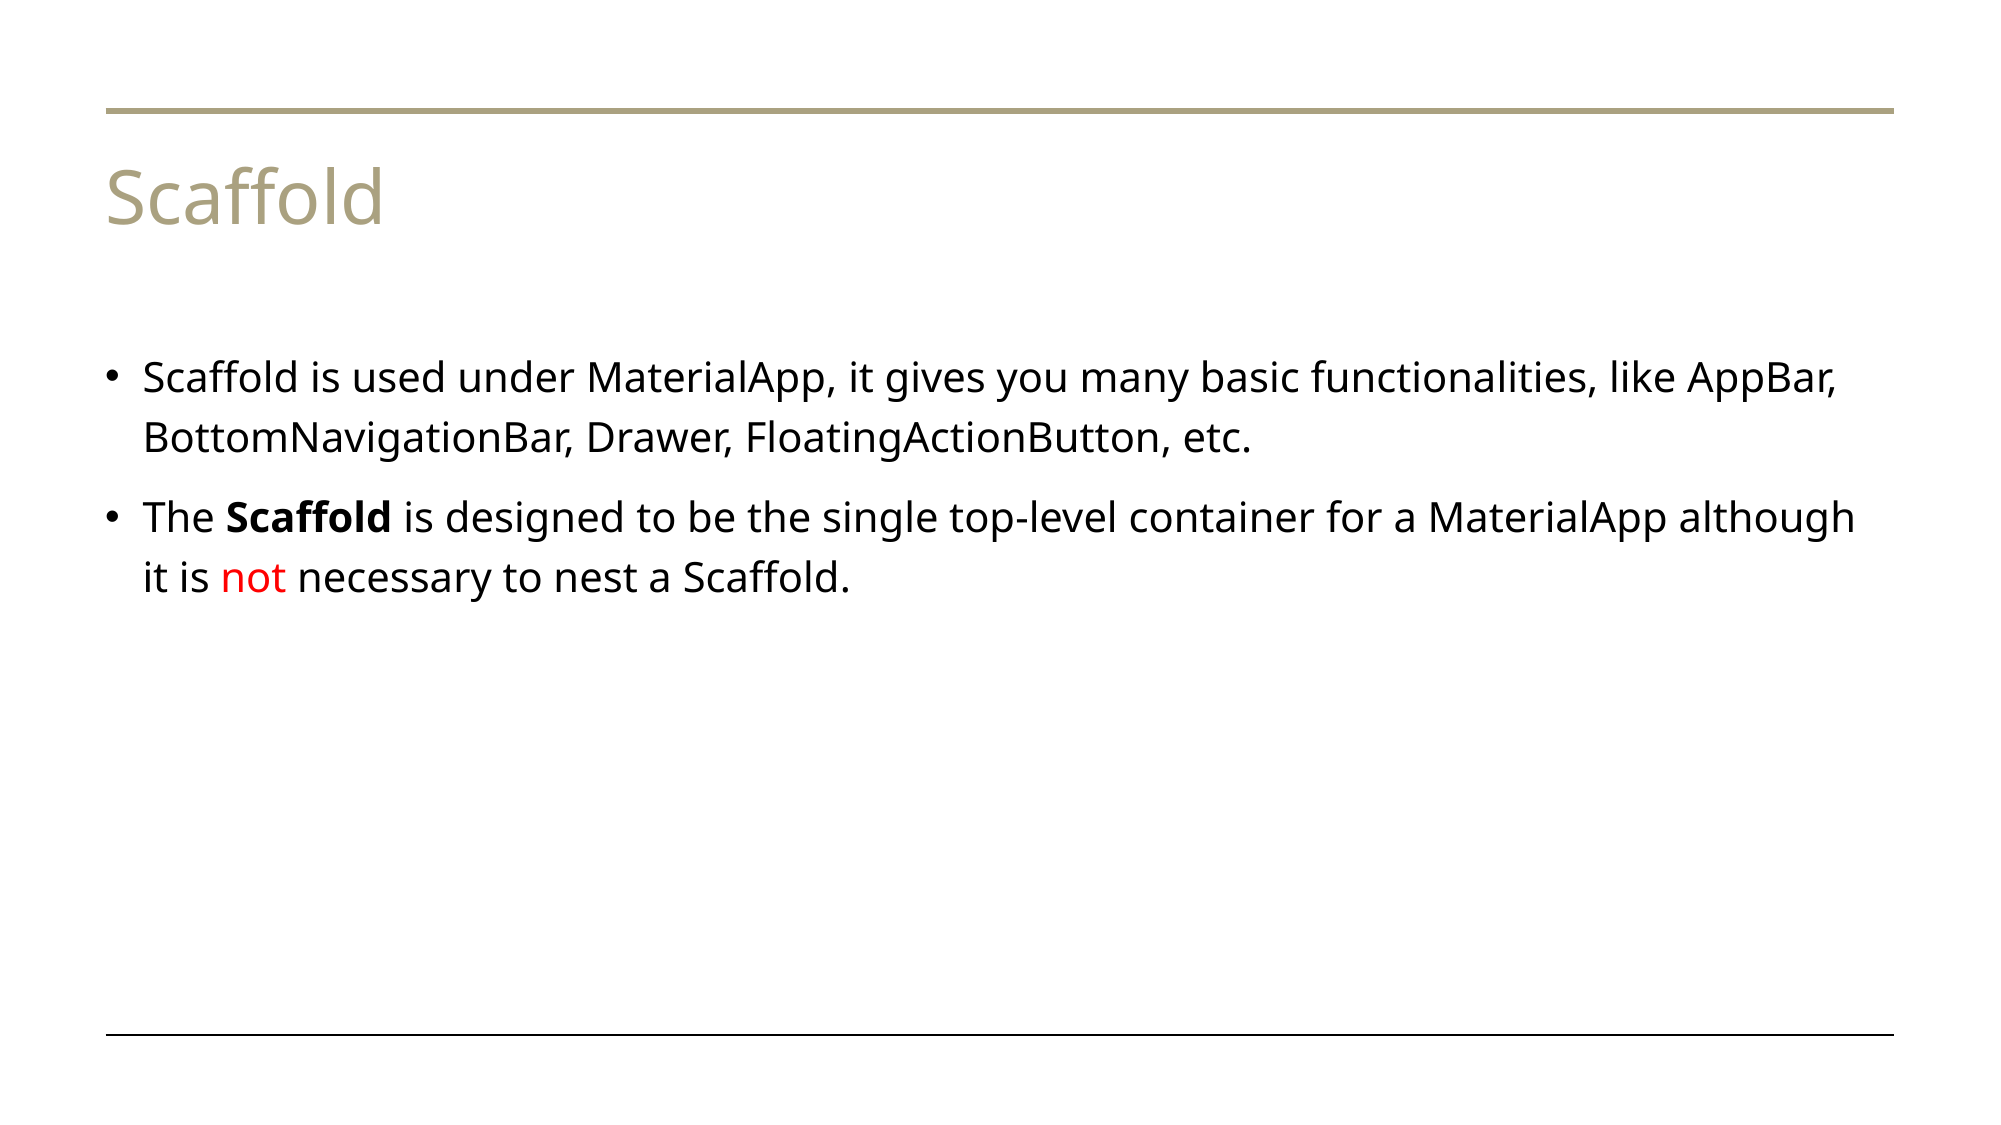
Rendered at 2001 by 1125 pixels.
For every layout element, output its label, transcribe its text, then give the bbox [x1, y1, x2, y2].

list Scaffold is used under MaterialApp, it gives you many basic functionalities, like AppBar, BottomNavigationBar, Drawer, FloatingActionButton, etc. The Scaffold is designed to be the single top-level container for a MaterialApp although it is not necessary to nest a Scaffold. [90, 332, 1894, 994]
title Scaffold [90, 156, 1894, 332]
